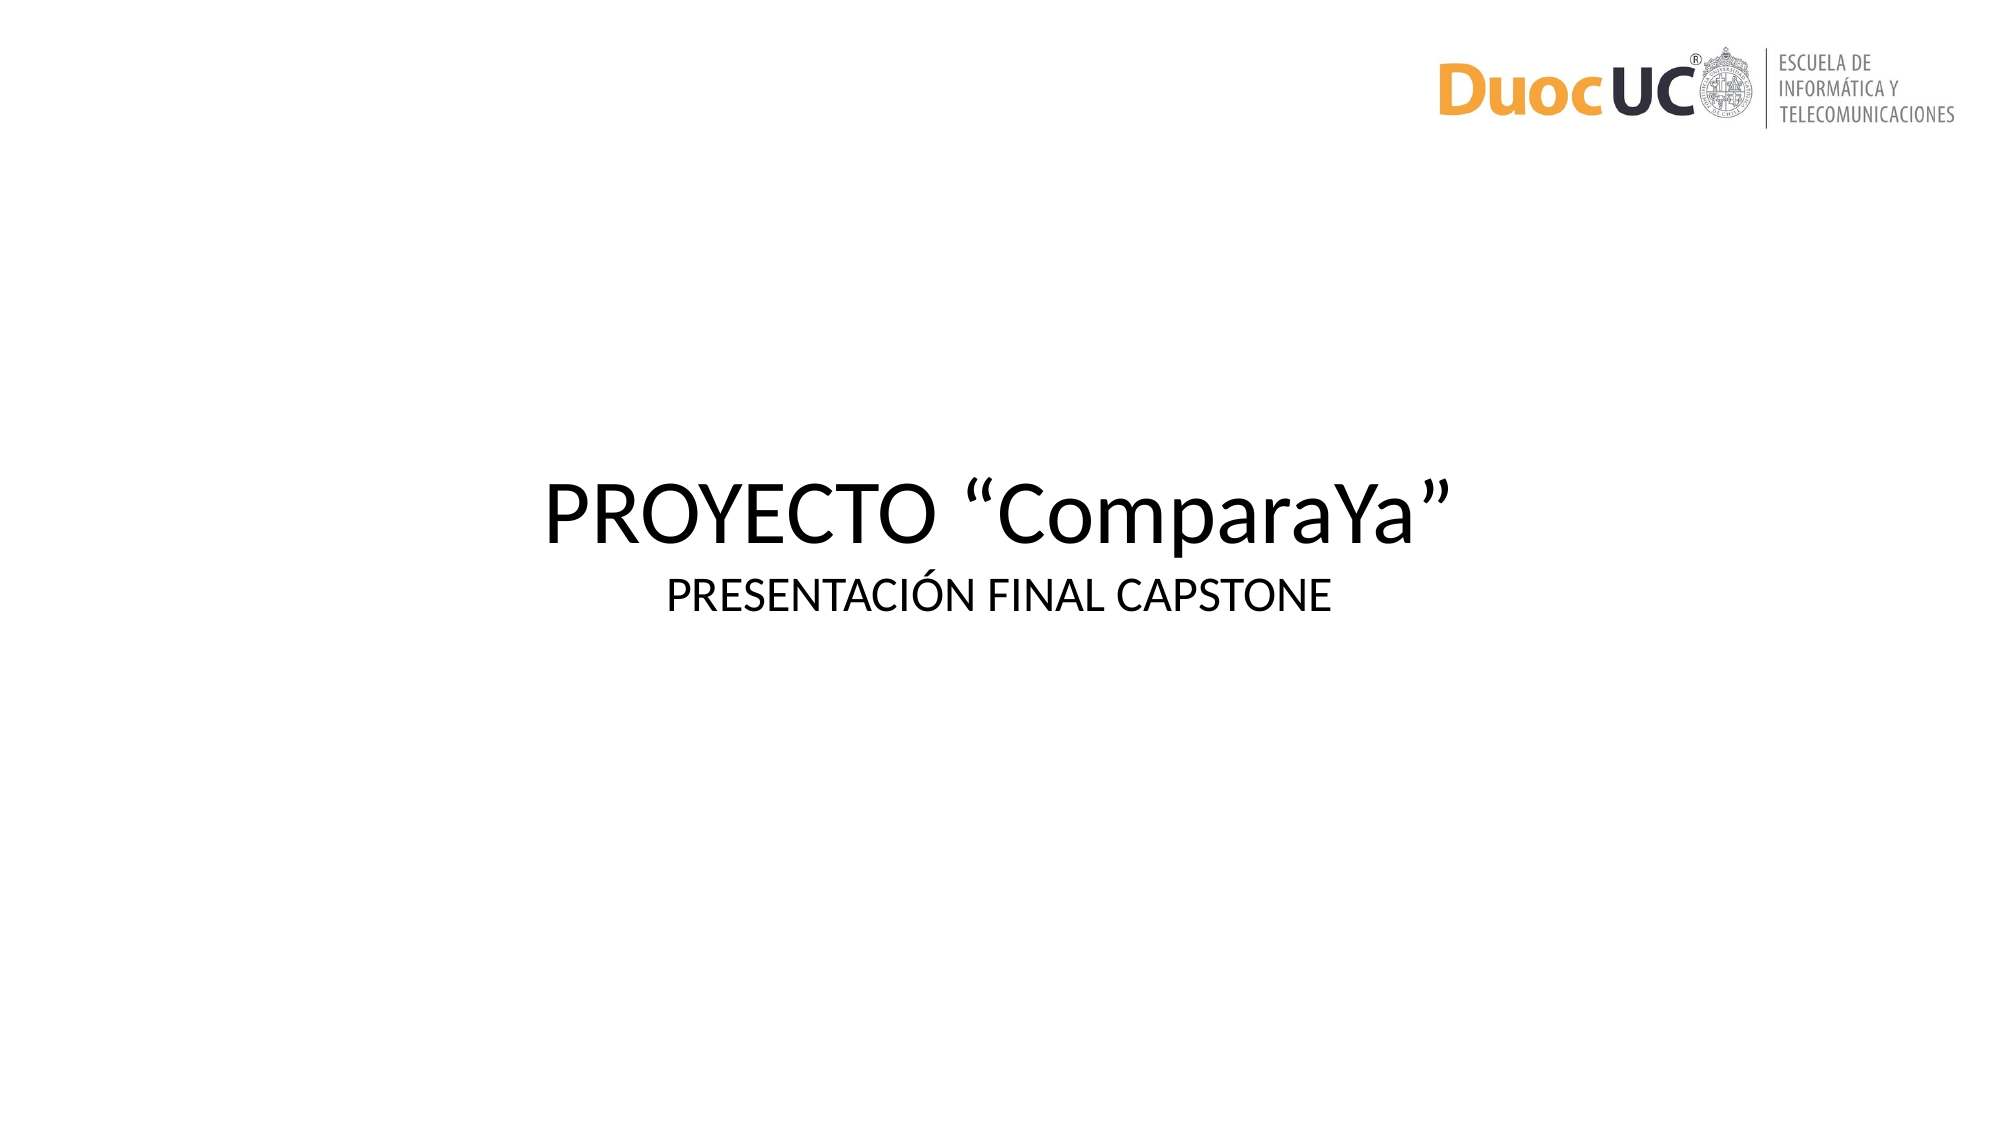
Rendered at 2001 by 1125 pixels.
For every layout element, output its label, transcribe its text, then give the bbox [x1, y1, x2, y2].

text_box PROYECTO “ComparaYa” PRESENTACIÓN FINAL CAPSTONE [0, 444, 2000, 630]
picture [1438, 33, 1955, 164]
